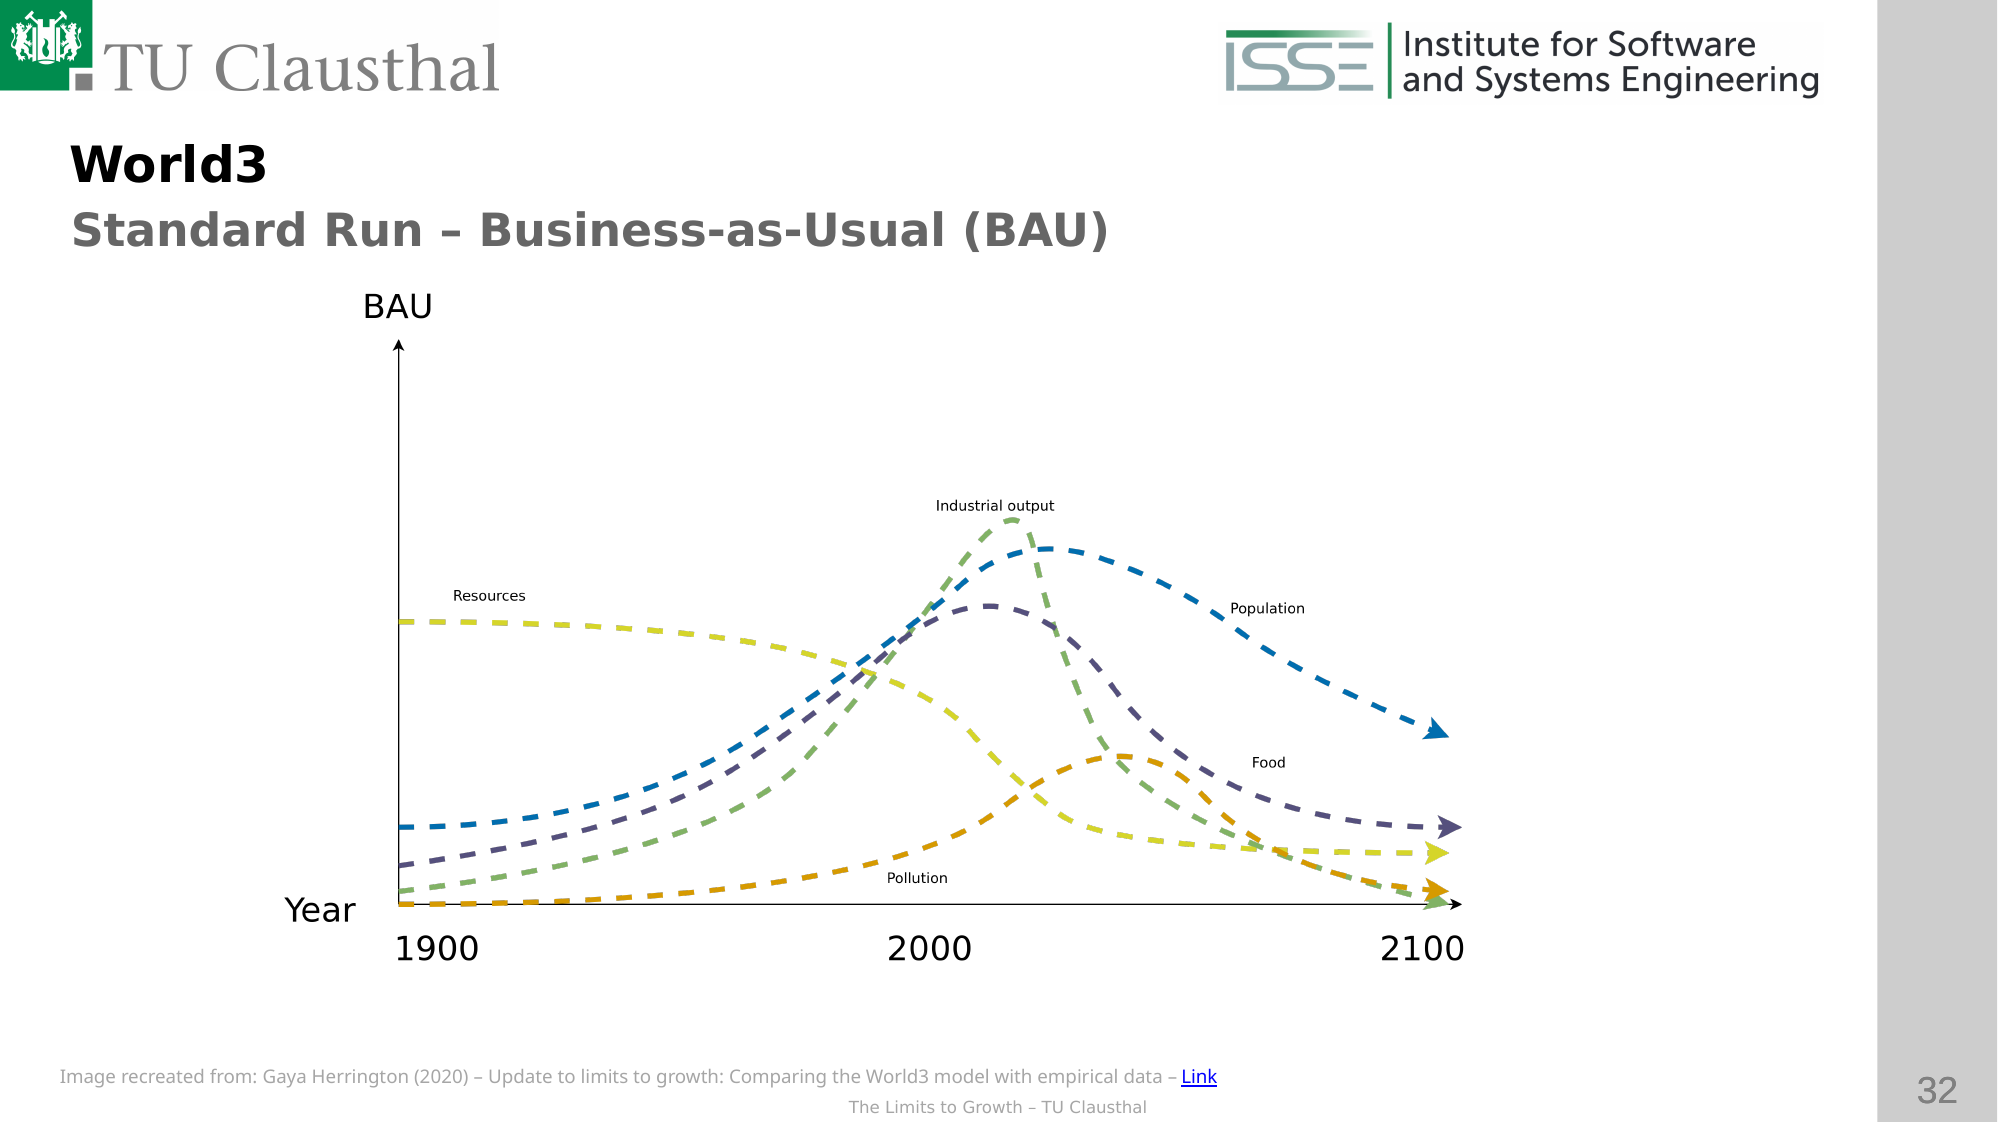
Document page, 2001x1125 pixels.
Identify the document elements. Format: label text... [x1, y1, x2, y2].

picture [0, 0, 499, 91]
picture [281, 287, 1473, 969]
text_box World3 [54, 125, 1817, 206]
text_box Image recreated from: Gaya Herrington (2020) – Update to limits to growth: Comparing the World3 model with empirical data – Link [45, 1057, 1875, 1098]
picture [1218, 22, 1824, 105]
text_box Standard Run – Business-as-Usual (BAU) [70, 188, 1768, 268]
